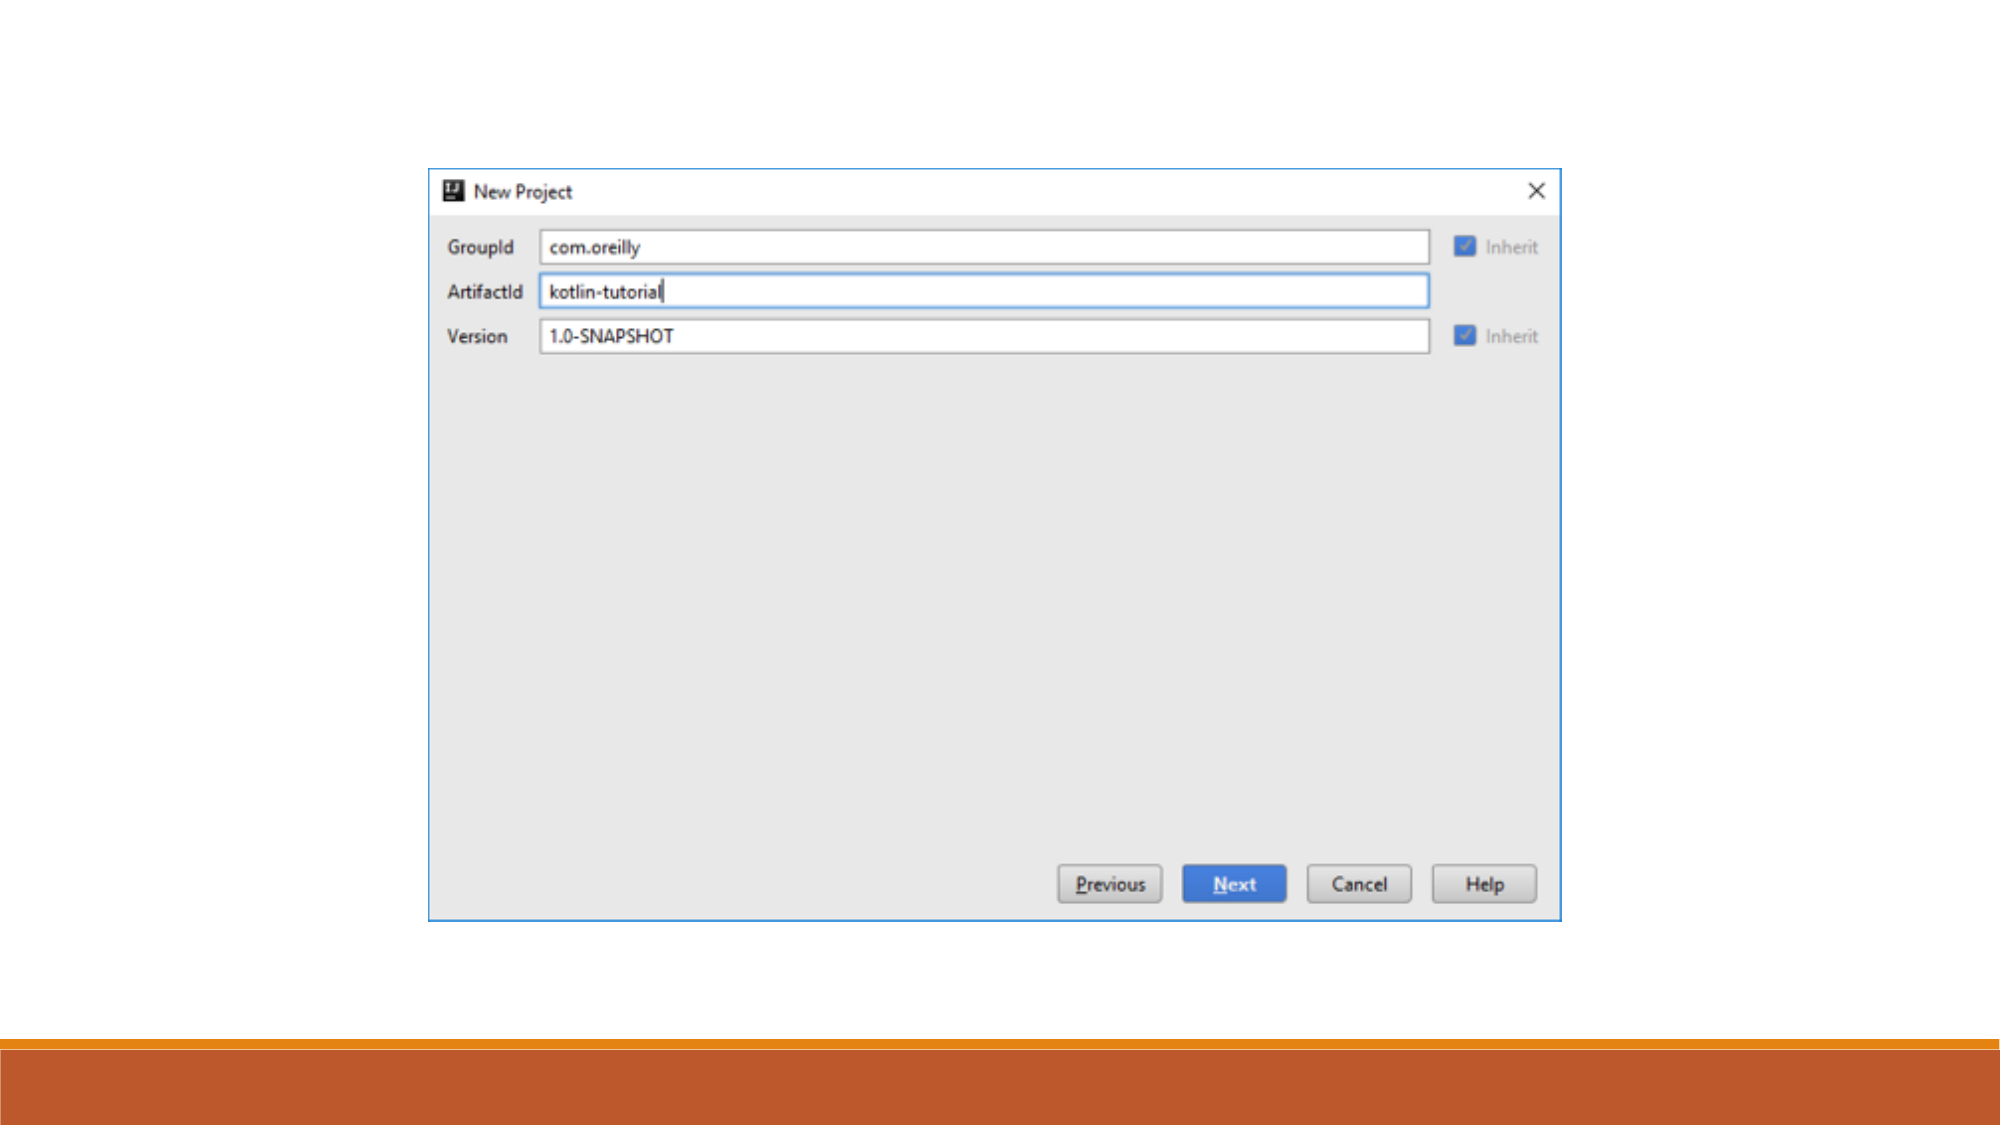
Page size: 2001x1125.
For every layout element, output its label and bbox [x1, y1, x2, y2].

picture [427, 167, 1562, 923]
